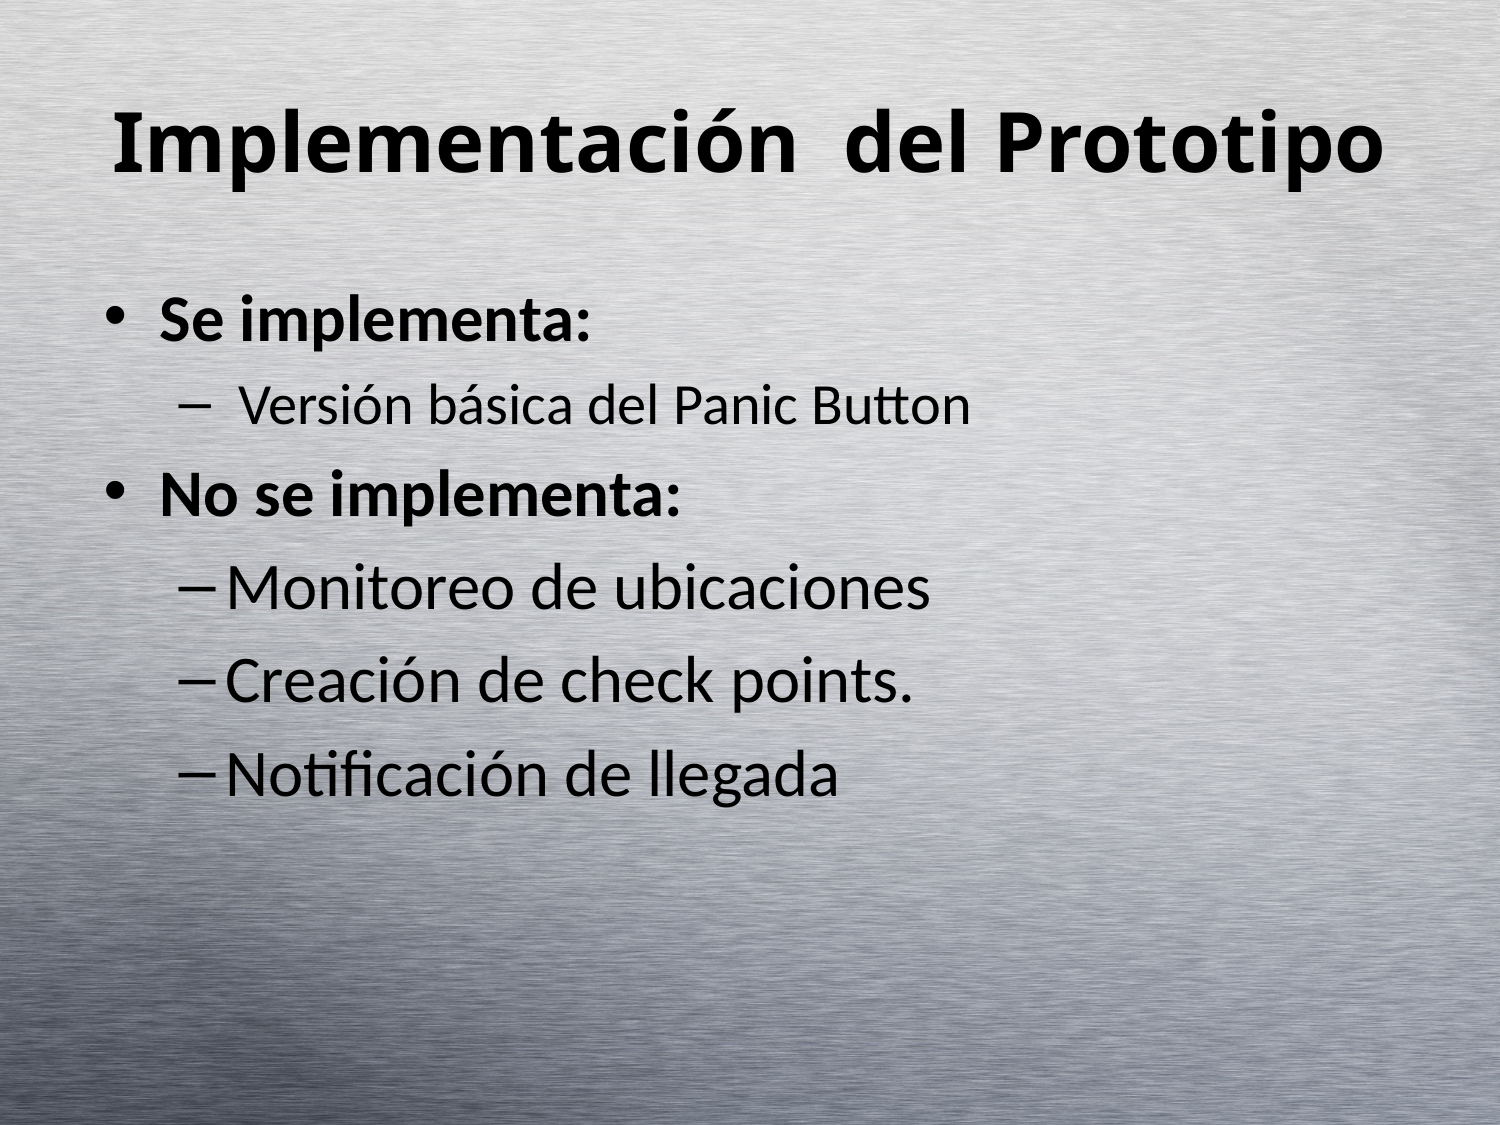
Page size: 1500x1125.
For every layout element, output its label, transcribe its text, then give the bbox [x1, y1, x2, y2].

picture [0, 0, 1500, 1125]
title Implementación del Prototipo [74, 44, 1426, 233]
list Se implementa: Versión básica del Panic Button No se implementa: Monitoreo de ubicaciones Creación de check points. Notificación de llegada [88, 266, 1426, 1006]
